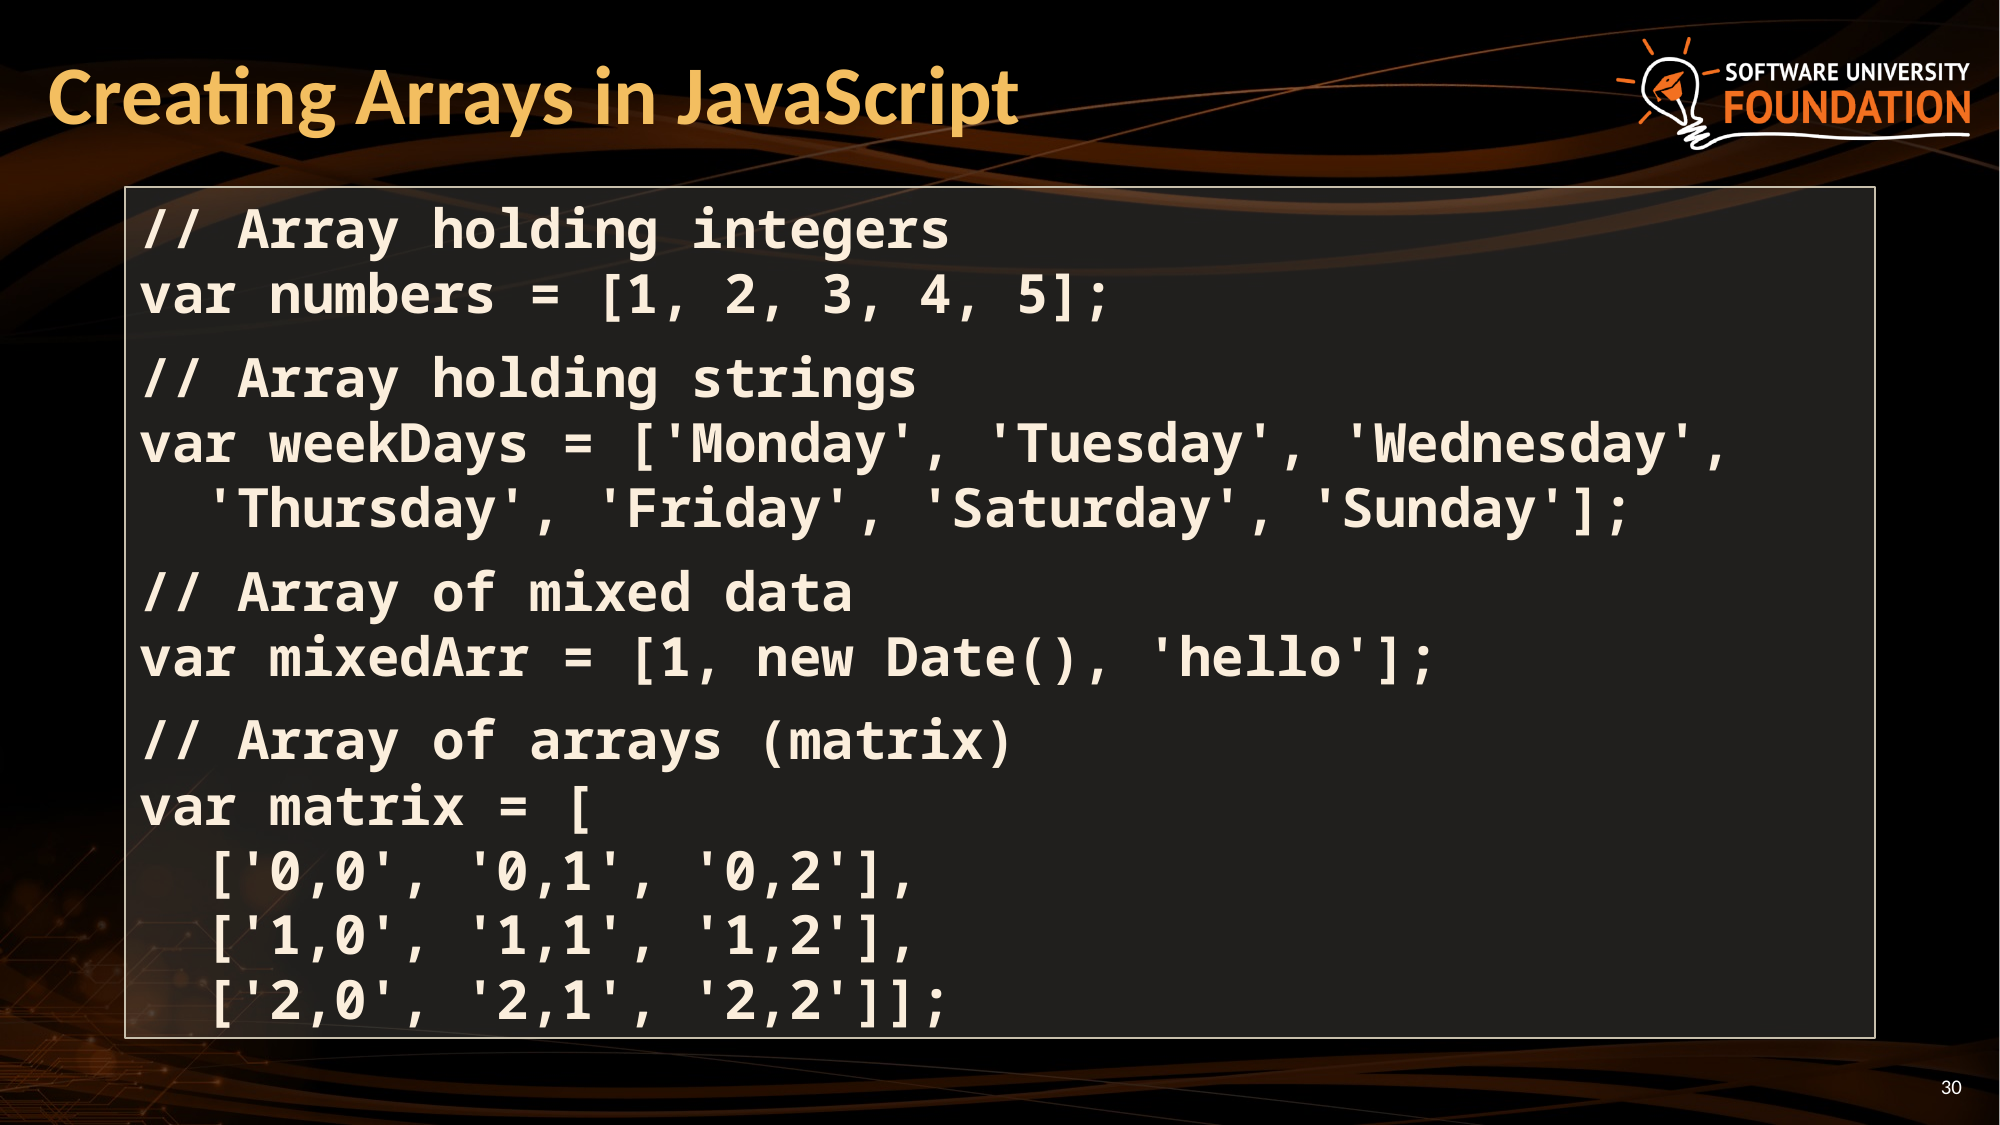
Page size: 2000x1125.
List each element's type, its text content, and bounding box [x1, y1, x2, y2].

title Creating Arrays in JavaScript [30, 6, 1602, 189]
slide_number 30 [1897, 1070, 1968, 1103]
picture [0, 0, 2000, 1125]
text_box // Array holding integers var numbers = [1, 2, 3, 4, 5]; // Array holding strings var weekDays = ['Monday', 'Tuesday', 'Wednesday', 'Thursday', 'Friday', 'Saturday', 'Sunday']; // Array of mixed data var mixedArr = [1, new Date(), 'hello']; // Array of arrays (matrix) var matrix = [ ['0,0', '0,1', '0,2'], ['1,0', '1,1', '1,2'], ['2,0', '2,1', '2,2']]; [124, 187, 1875, 1039]
